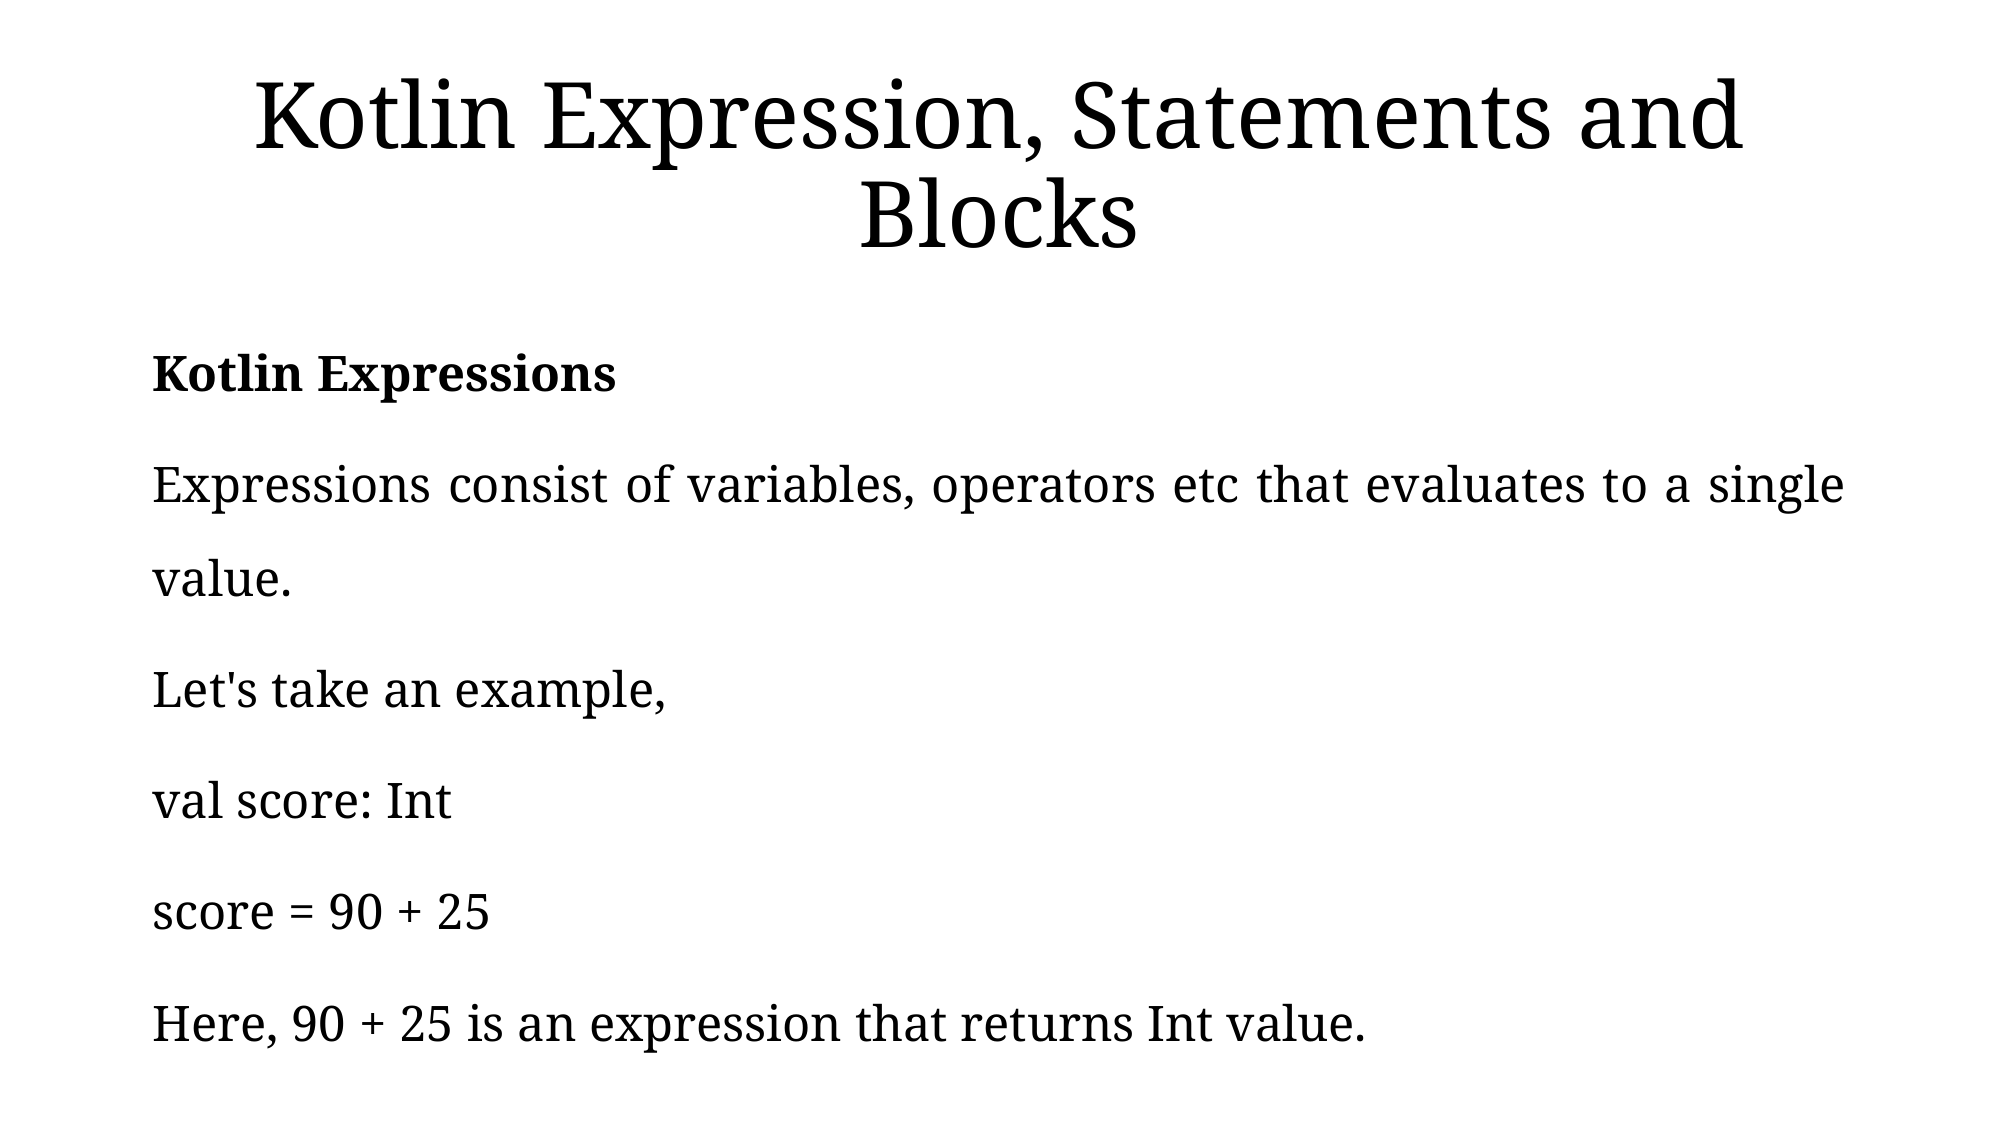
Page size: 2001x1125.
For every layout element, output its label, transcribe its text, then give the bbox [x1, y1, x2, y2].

list Kotlin Expressions Expressions consist of variables, operators etc that evaluates to a single value. Let's take an example, val score: Int score = 90 + 25 Here, 90 + 25 is an expression that returns Int value. [137, 299, 1863, 1066]
title Kotlin Expression, Statements and Blocks [137, 59, 1863, 278]
